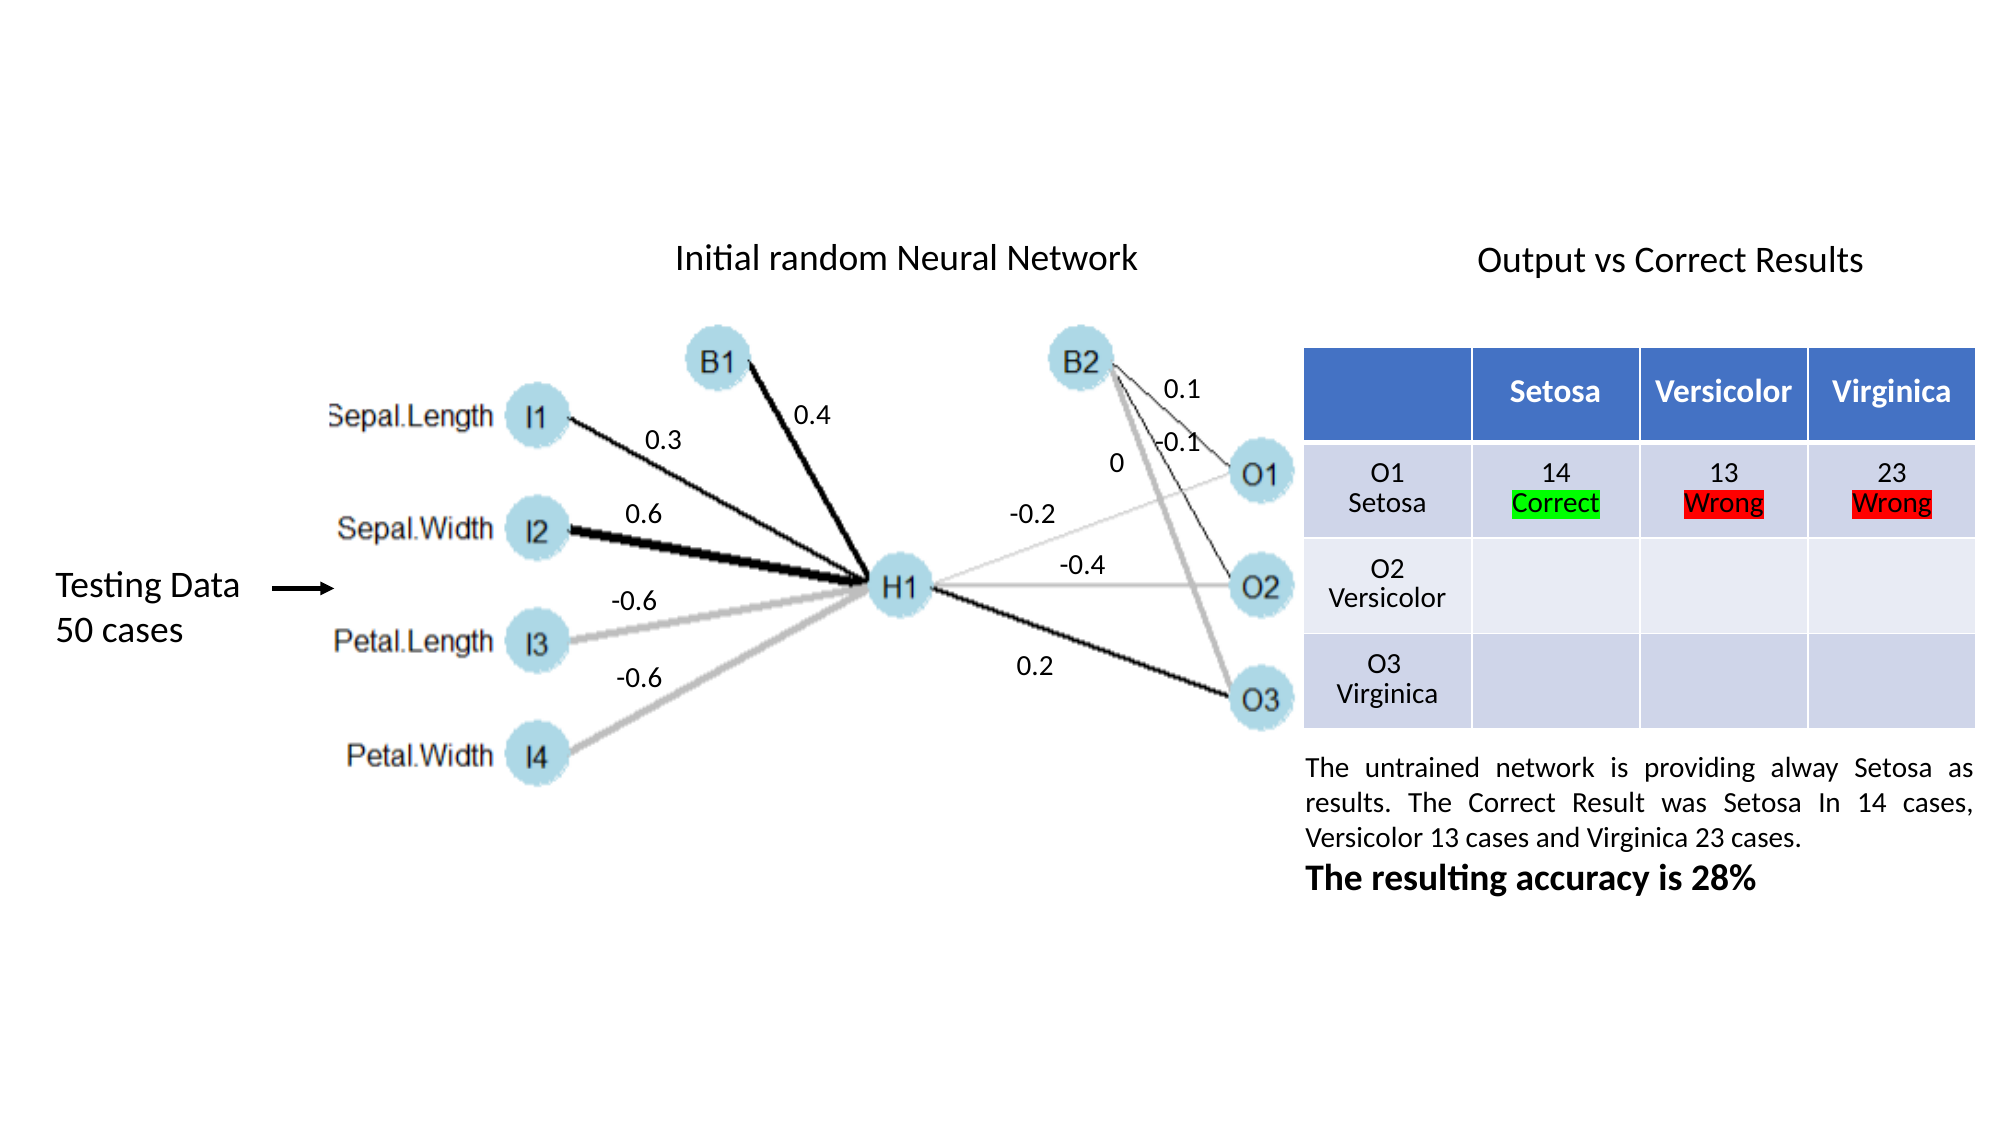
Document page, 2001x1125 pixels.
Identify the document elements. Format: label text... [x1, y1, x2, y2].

table_header Setosa [1473, 348, 1639, 440]
table_header [1461, 348, 1471, 440]
picture [293, 290, 1461, 815]
text_box The untrained network is providing alway Setosa as results. The Correct Result was Setosa In 14 cases, Versicolor 13 cases and Virginica 23 cases. The resulting accuracy is 28% [1290, 741, 1989, 906]
table_cell [1473, 539, 1639, 633]
table_cell 13 Wrong [1641, 445, 1807, 537]
table_header Virginica [1809, 348, 1975, 440]
table_cell 23 Wrong [1809, 445, 1975, 537]
table_cell O1 Setosa [1461, 445, 1471, 537]
table_cell O2 Versicolor [1461, 539, 1471, 633]
table_cell 14 Correct [1473, 445, 1639, 537]
table_cell [1809, 634, 1975, 728]
table_cell [1641, 539, 1807, 633]
table_header Versicolor [1641, 348, 1807, 440]
table_cell O3 Virginica [1461, 634, 1471, 728]
text_box Initial random Neural Network [660, 225, 1154, 285]
table_cell [1473, 634, 1639, 728]
table_cell [1809, 539, 1975, 633]
text_box Testing Data 50 cases [40, 552, 256, 658]
text_box Output vs Correct Results [1462, 227, 1880, 288]
table_cell [1641, 634, 1807, 728]
